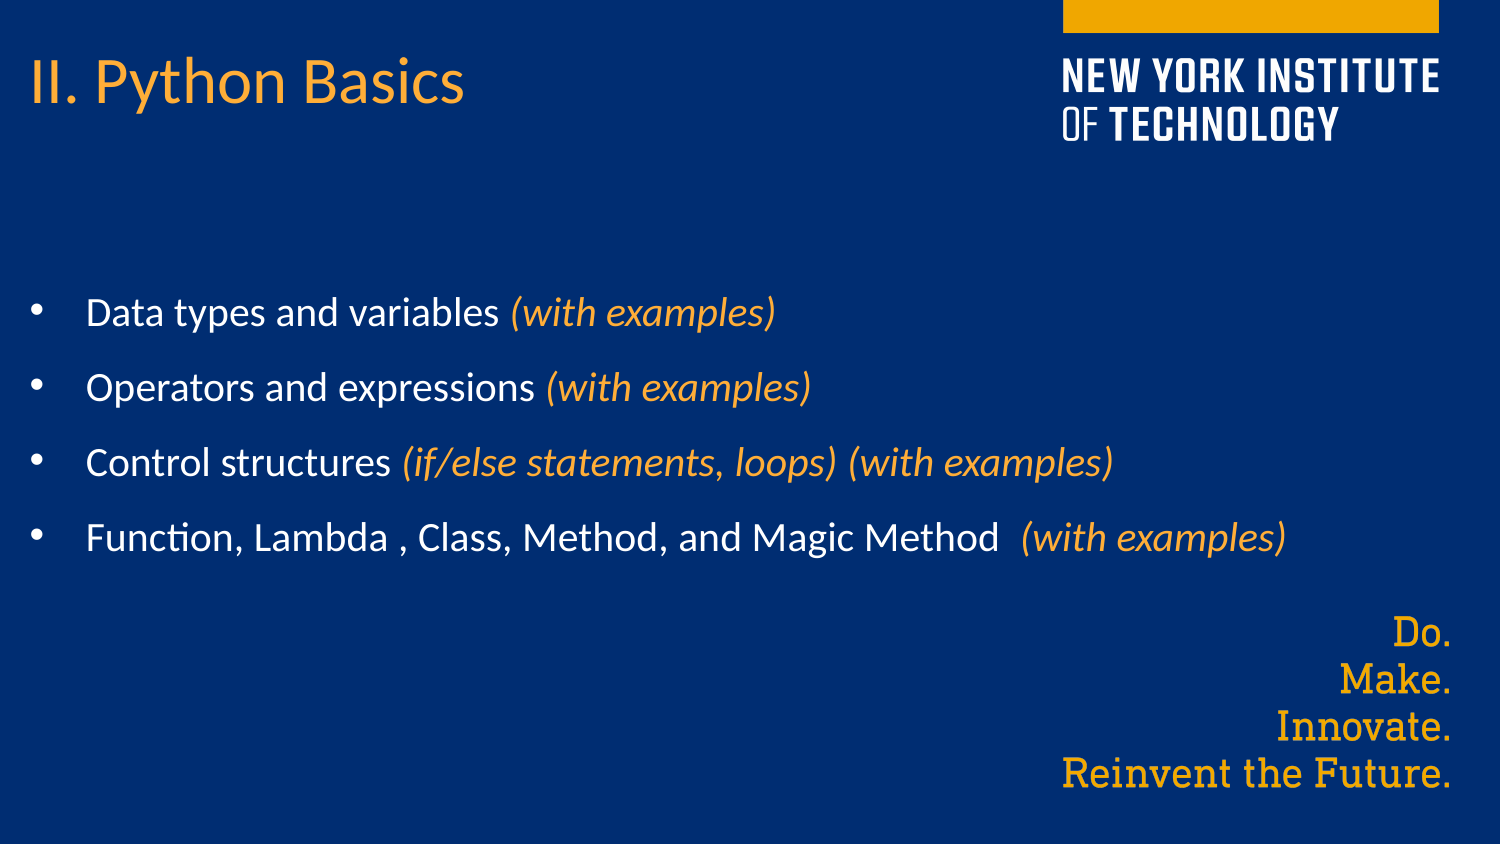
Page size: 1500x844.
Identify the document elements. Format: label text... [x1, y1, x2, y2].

text_box Data types and variables (with examples) Operators and expressions (with examples) Control structures (if/else statements, loops) (with examples) Function, Lambda , Class, Method, and Magic Method (with examples) [14, 252, 1369, 592]
picture [1063, 616, 1449, 788]
picture [1063, 0, 1439, 141]
text_box II. Python Basics [14, 29, 1018, 125]
